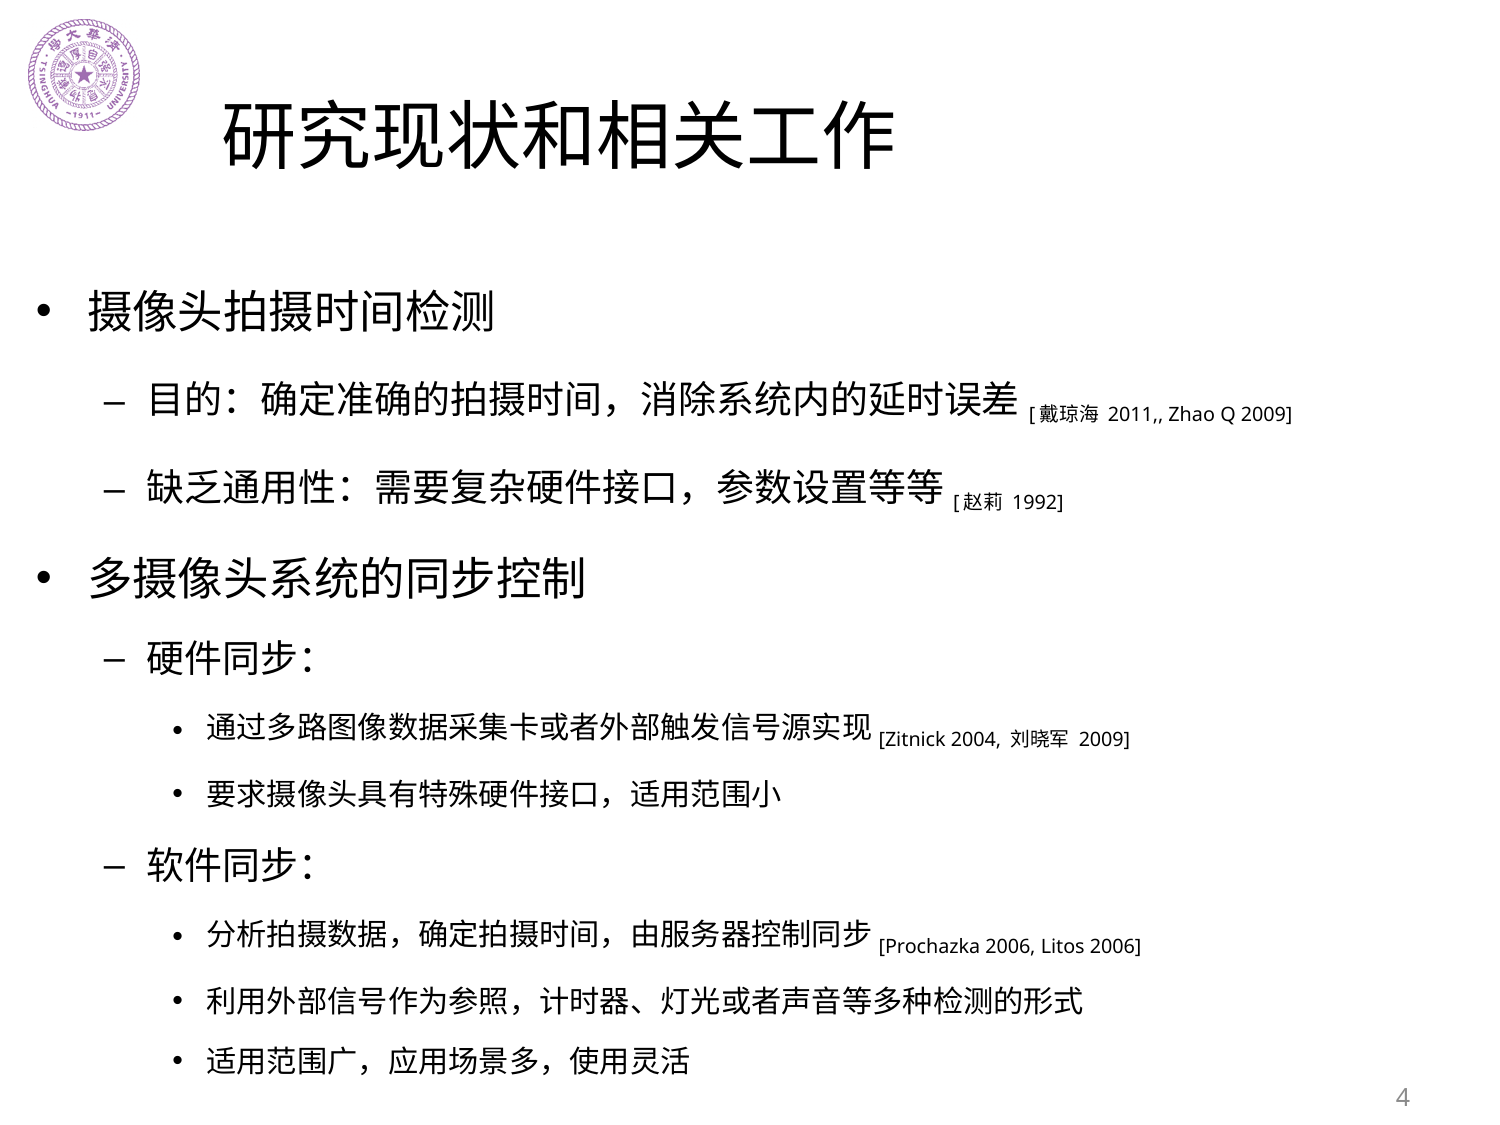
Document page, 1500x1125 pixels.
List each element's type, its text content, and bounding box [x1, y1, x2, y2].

slide_number 4 [1074, 1074, 1425, 1122]
picture [28, 19, 140, 131]
text_box 研究现状和相关工作 [206, 25, 1350, 242]
text_box 摄像头拍摄时间检测 目的：确定准确的拍摄时间，消除系统内的延时误差[戴琼海 2011,, Zhao Q 2009] 缺乏通用性：需要复杂硬件接口，参数设置等等[赵莉 1992] 多摄像头系统的同步控制 硬件同步： 通过多路图像数据采集卡或者外部触发信号源实现[Zitnick 2004, 刘晓军 2009] 要求摄像头具有特殊硬件接口，适用范围小 软件同步： 分析拍摄数据，确定拍摄时间，由服务器控制同步[Prochazka 2006, Litos 2006] 利用外部信号作为参照，计时器、灯光或者声音等多种检测的形式 适用范围广，应用场景多，使用灵活 [20, 242, 1384, 1094]
